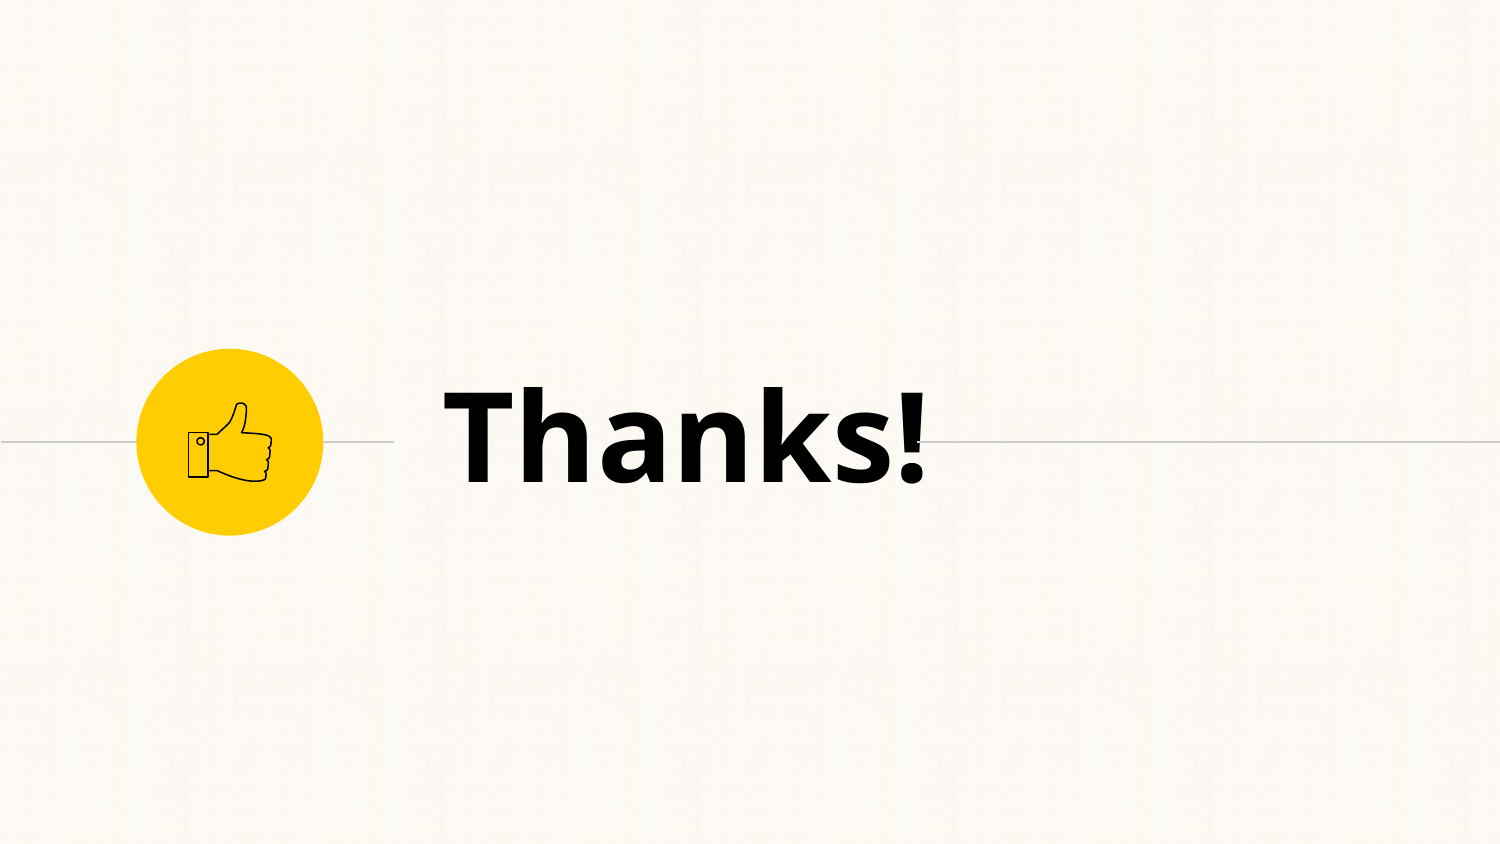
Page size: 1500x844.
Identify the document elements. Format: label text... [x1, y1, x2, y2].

title Thanks! [427, 337, 1233, 528]
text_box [188, 402, 272, 482]
text_box [136, 348, 324, 441]
text_box [136, 451, 323, 536]
